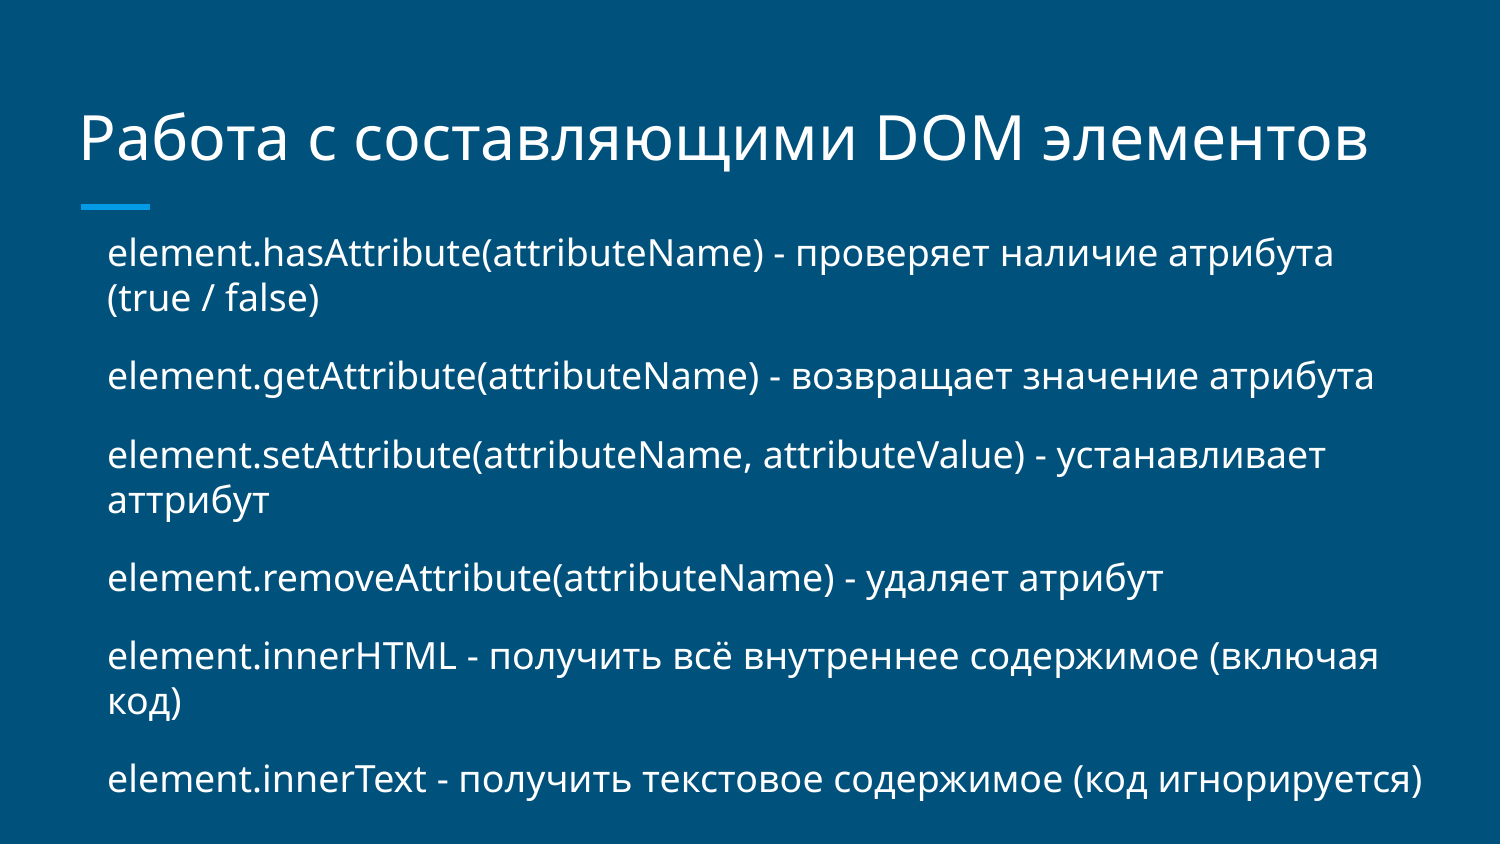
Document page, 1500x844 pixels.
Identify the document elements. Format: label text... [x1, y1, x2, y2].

list element.hasAttribute(attributeName) - проверяет наличие атрибута (true / false) element.getAttribute(attributeName) - возвращает значение атрибута element.setAttribute(attributeName, attributeValue) - устанавливает аттрибут element.removeAttribute(attributeName) - удаляет атрибут element.innerHTML - получить всё внутреннее содержимое (включая код) element.innerText - получить текстовое содержимое (код игнорируется) [92, 213, 1465, 811]
title Работа с составляющими DOM элементов [63, 75, 1437, 188]
